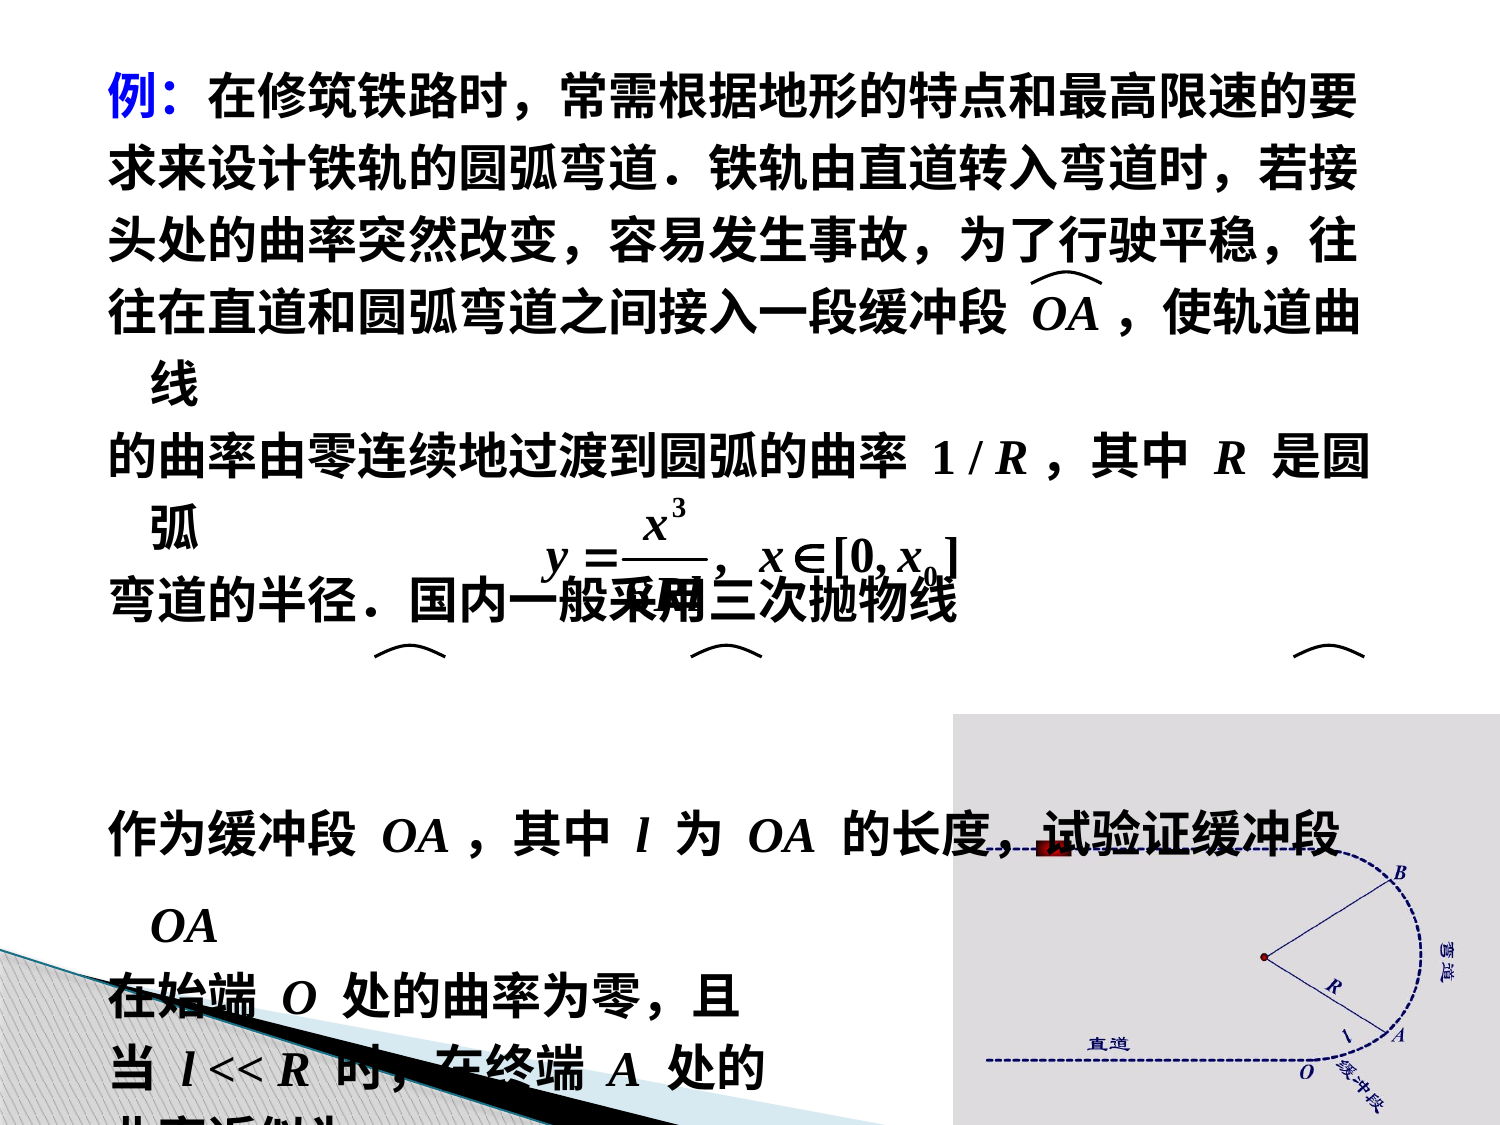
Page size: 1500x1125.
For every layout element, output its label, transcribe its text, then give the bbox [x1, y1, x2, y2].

text_box [374, 645, 446, 657]
text_box [1293, 645, 1365, 657]
text_box [690, 645, 762, 657]
text_box [1030, 271, 1102, 284]
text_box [531, 484, 968, 624]
list 例：在修筑铁路时，常需根据地形的特点和最高限速的要 求来设计铁轨的圆弧弯道．铁轨由直道转入弯道时，若接 头处的曲率突然改变，容易发生事故，为了行驶平稳，往 往在直道和圆弧弯道之间接入一段缓冲段 OA，使轨道曲线 的曲率由零连续地过渡到圆弧的曲率 1 / R，其中 R 是圆弧 弯道的半径．国内一般采用三次抛物线 作为缓冲段 OA，其中 l 为 OA 的长度，试验证缓冲段 OA 在始端 O 处的曲率为零，且 当 l << R 时，在终端 A 处的 曲率近似为 1 / R ． [74, 44, 1426, 1125]
picture [952, 714, 1500, 1125]
